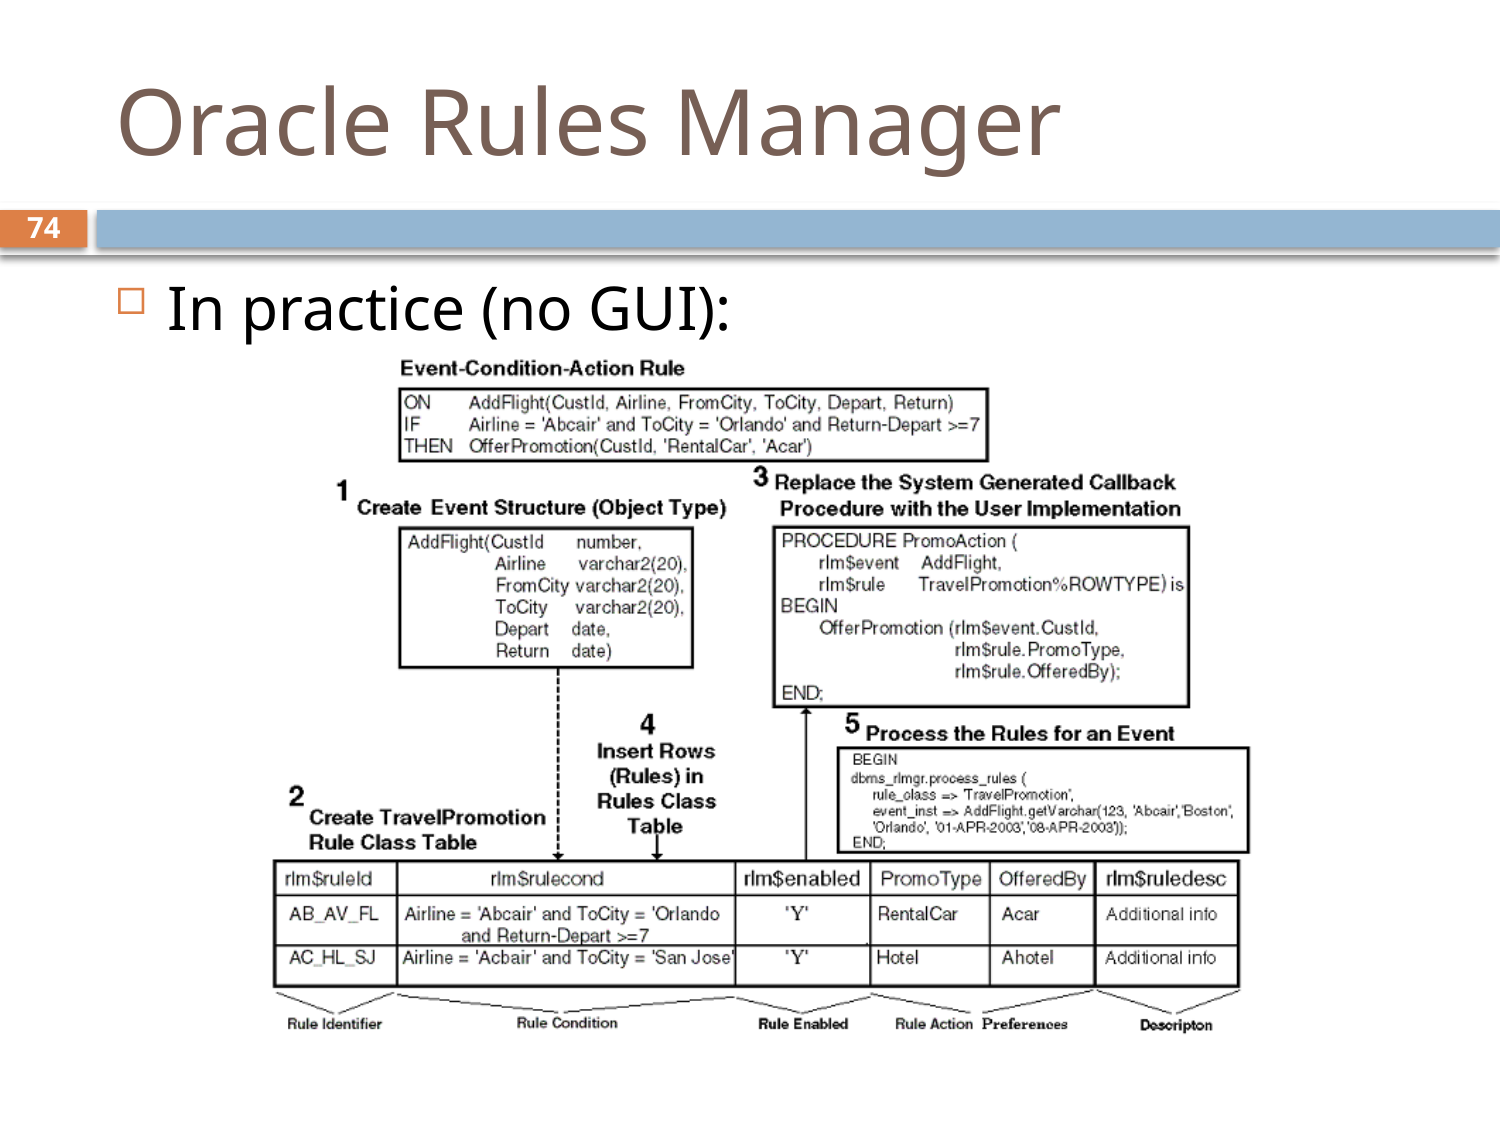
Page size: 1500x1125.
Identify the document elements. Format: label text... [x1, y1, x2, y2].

picture [222, 351, 1278, 1074]
slide_number 74 [0, 208, 88, 249]
list In practice (no GUI): [100, 262, 1438, 1000]
title Oracle Rules Manager [100, 37, 1438, 200]
